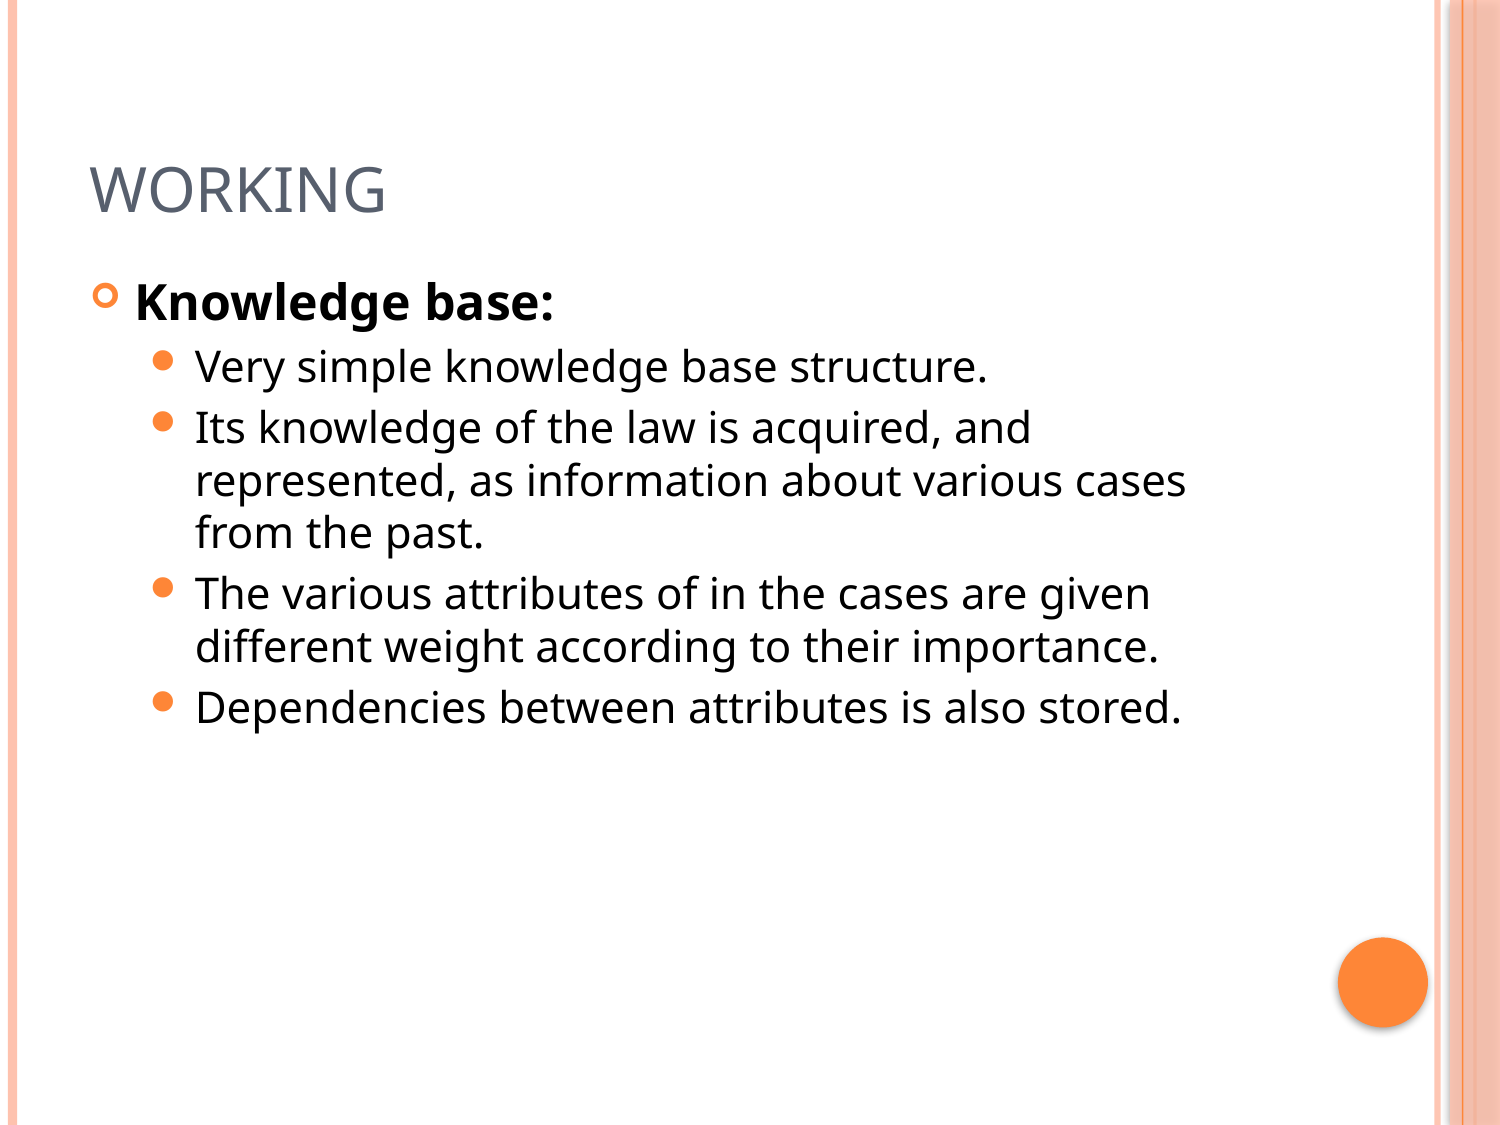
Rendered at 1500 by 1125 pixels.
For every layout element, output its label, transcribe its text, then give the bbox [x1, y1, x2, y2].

list Knowledge base: Very simple knowledge base structure. Its knowledge of the law is acquired, and represented, as information about various cases from the past. The various attributes of in the cases are given different weight according to their importance. Dependencies between attributes is also stored. [75, 262, 1300, 1062]
title Working [75, 45, 1300, 233]
